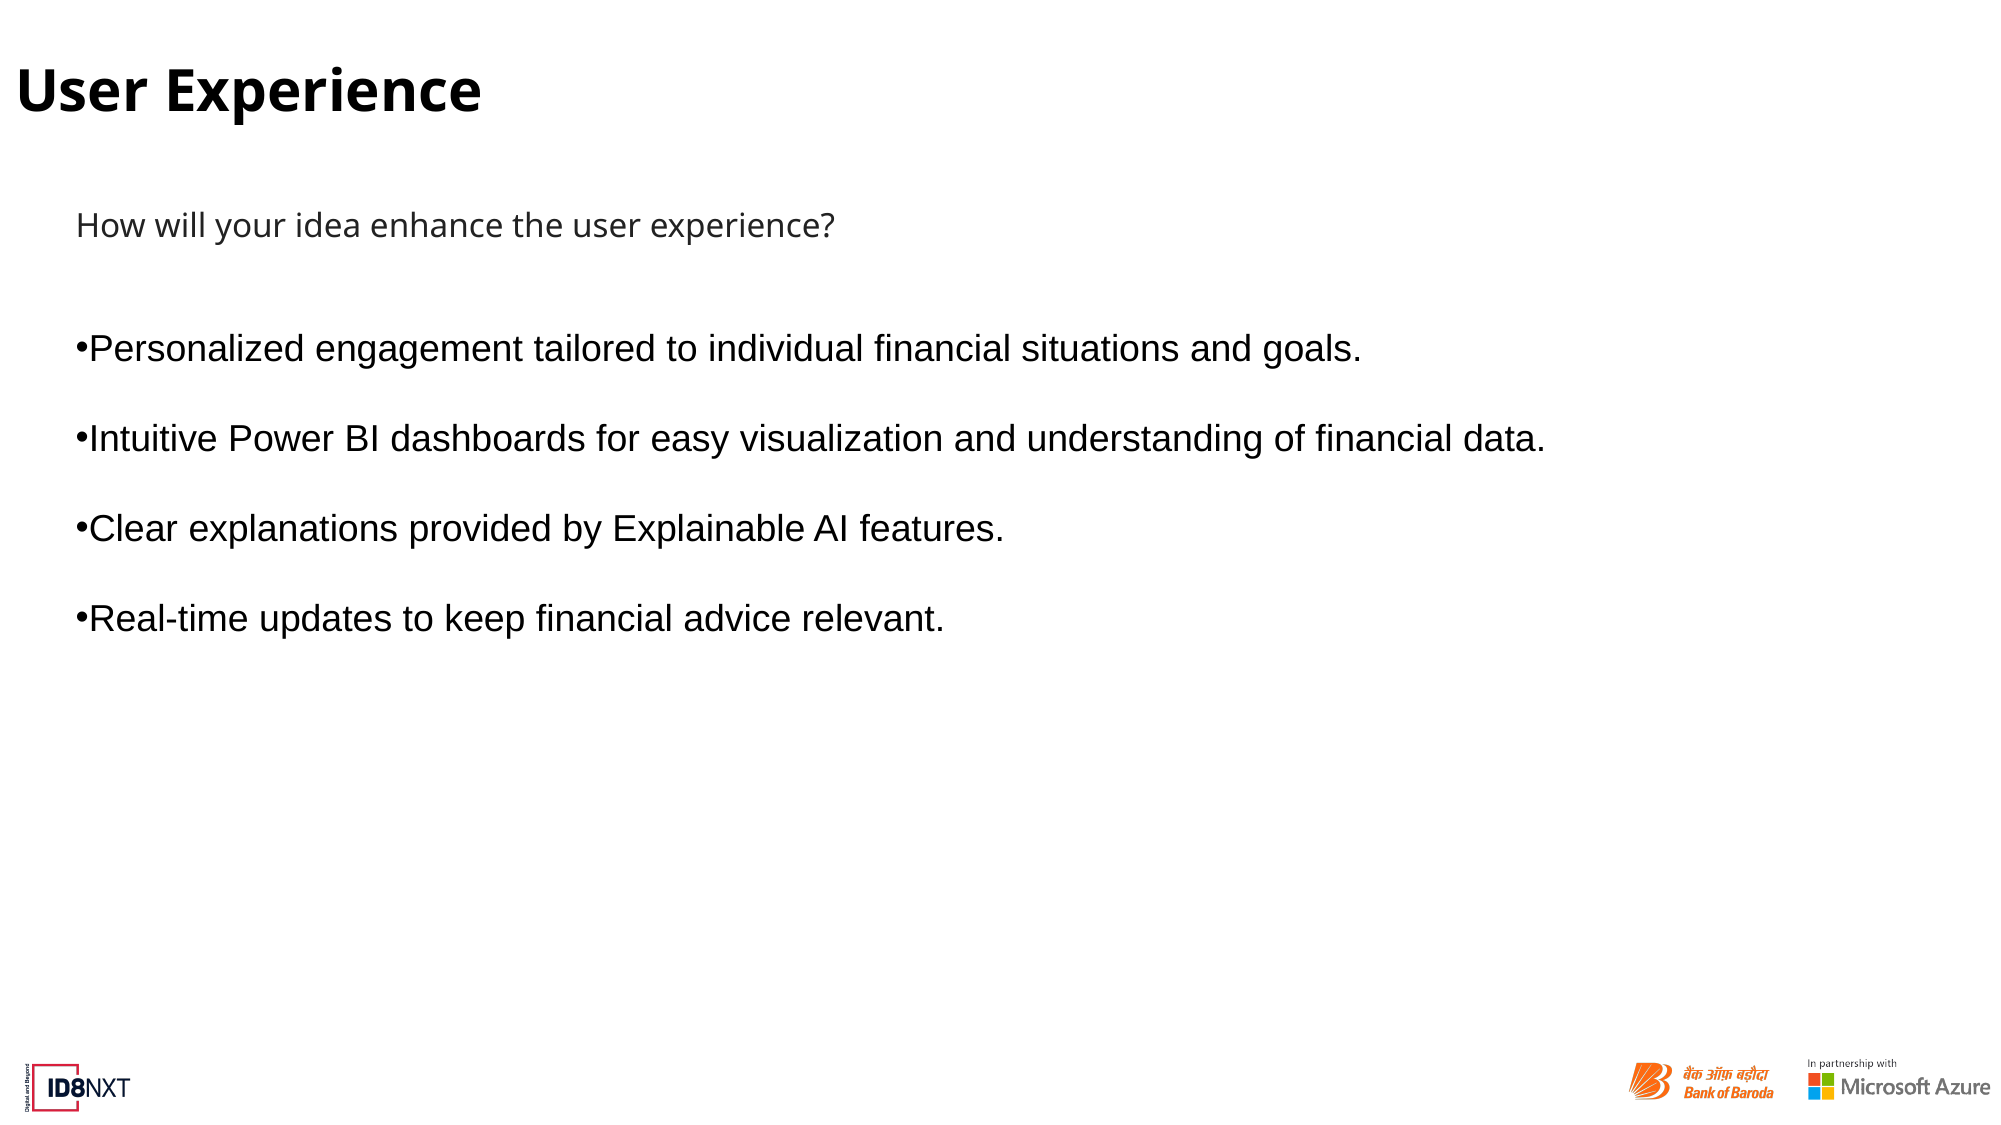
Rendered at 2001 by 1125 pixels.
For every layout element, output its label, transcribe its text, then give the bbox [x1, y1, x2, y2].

picture [1806, 1057, 1992, 1102]
picture [1628, 1041, 1776, 1125]
picture [17, 1052, 138, 1123]
text_box How will your idea enhance the user experience? Personalized engagement tailored to individual financial situations and goals. Intuitive Power BI dashboards for easy visualization and understanding of financial data. Clear explanations provided by Explainable AI features. Real-time updates to keep financial advice relevant. [60, 188, 1940, 1018]
title User Experience [0, 37, 1440, 133]
